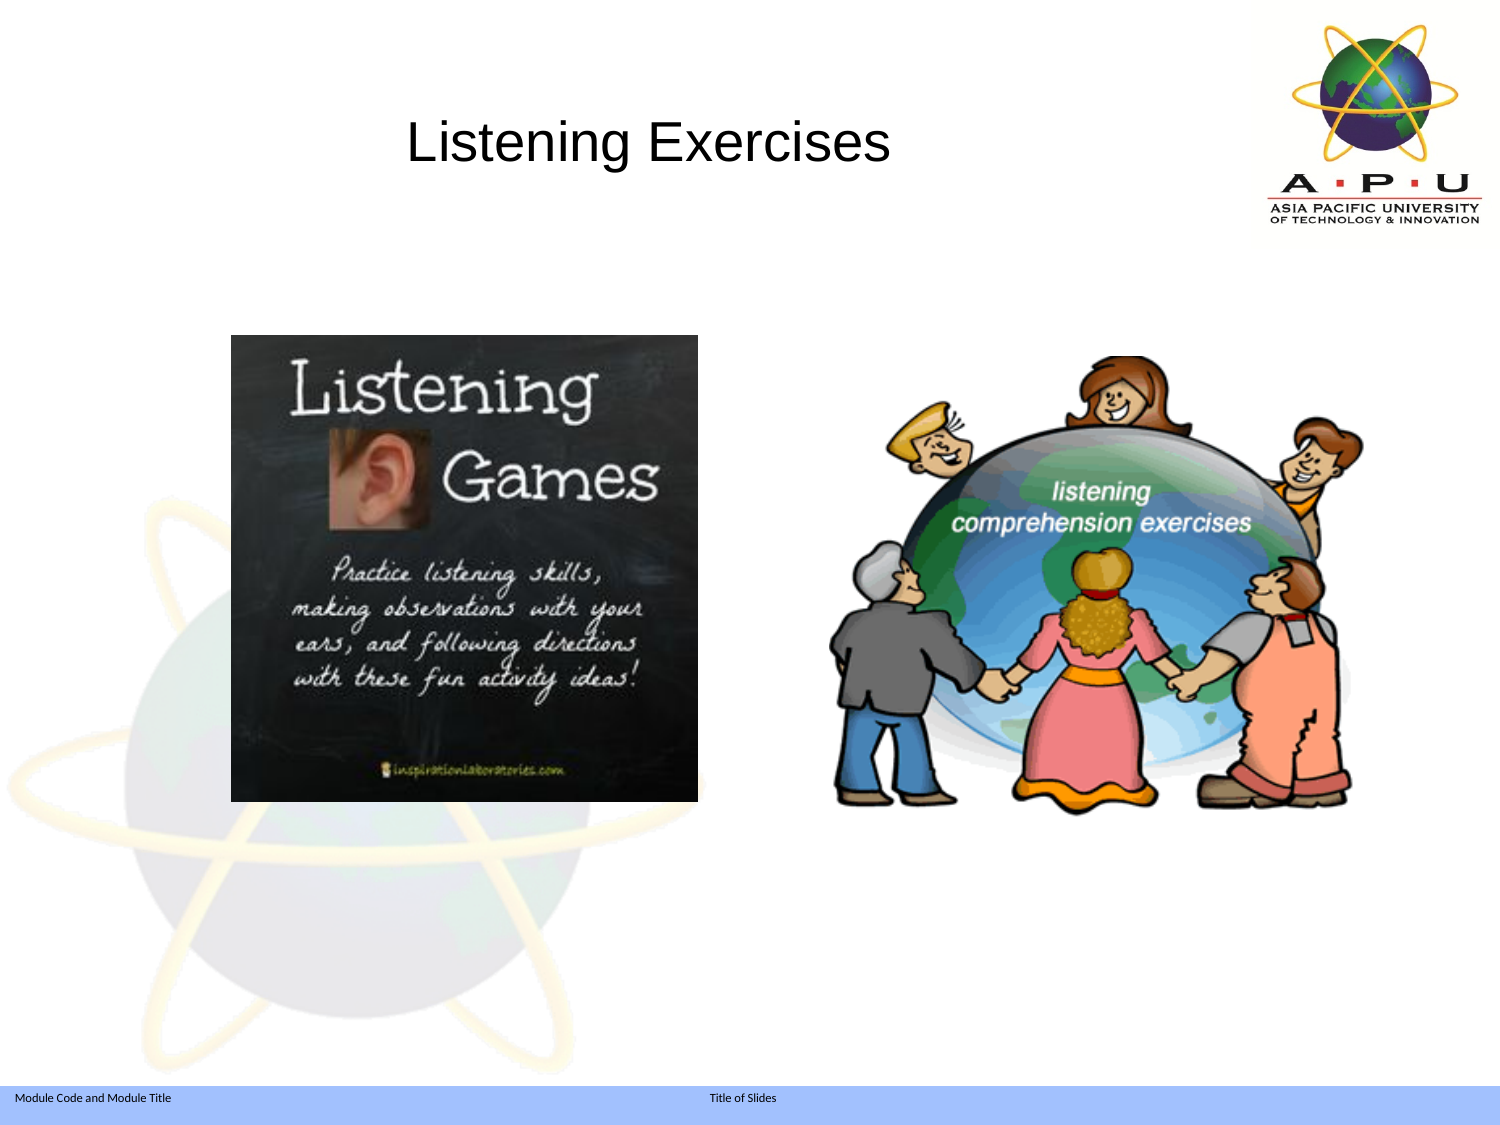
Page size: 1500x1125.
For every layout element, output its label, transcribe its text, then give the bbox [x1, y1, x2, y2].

picture [829, 356, 1373, 818]
title Listening Exercises [79, 45, 1235, 233]
picture [1251, 0, 1500, 249]
picture [230, 334, 698, 802]
